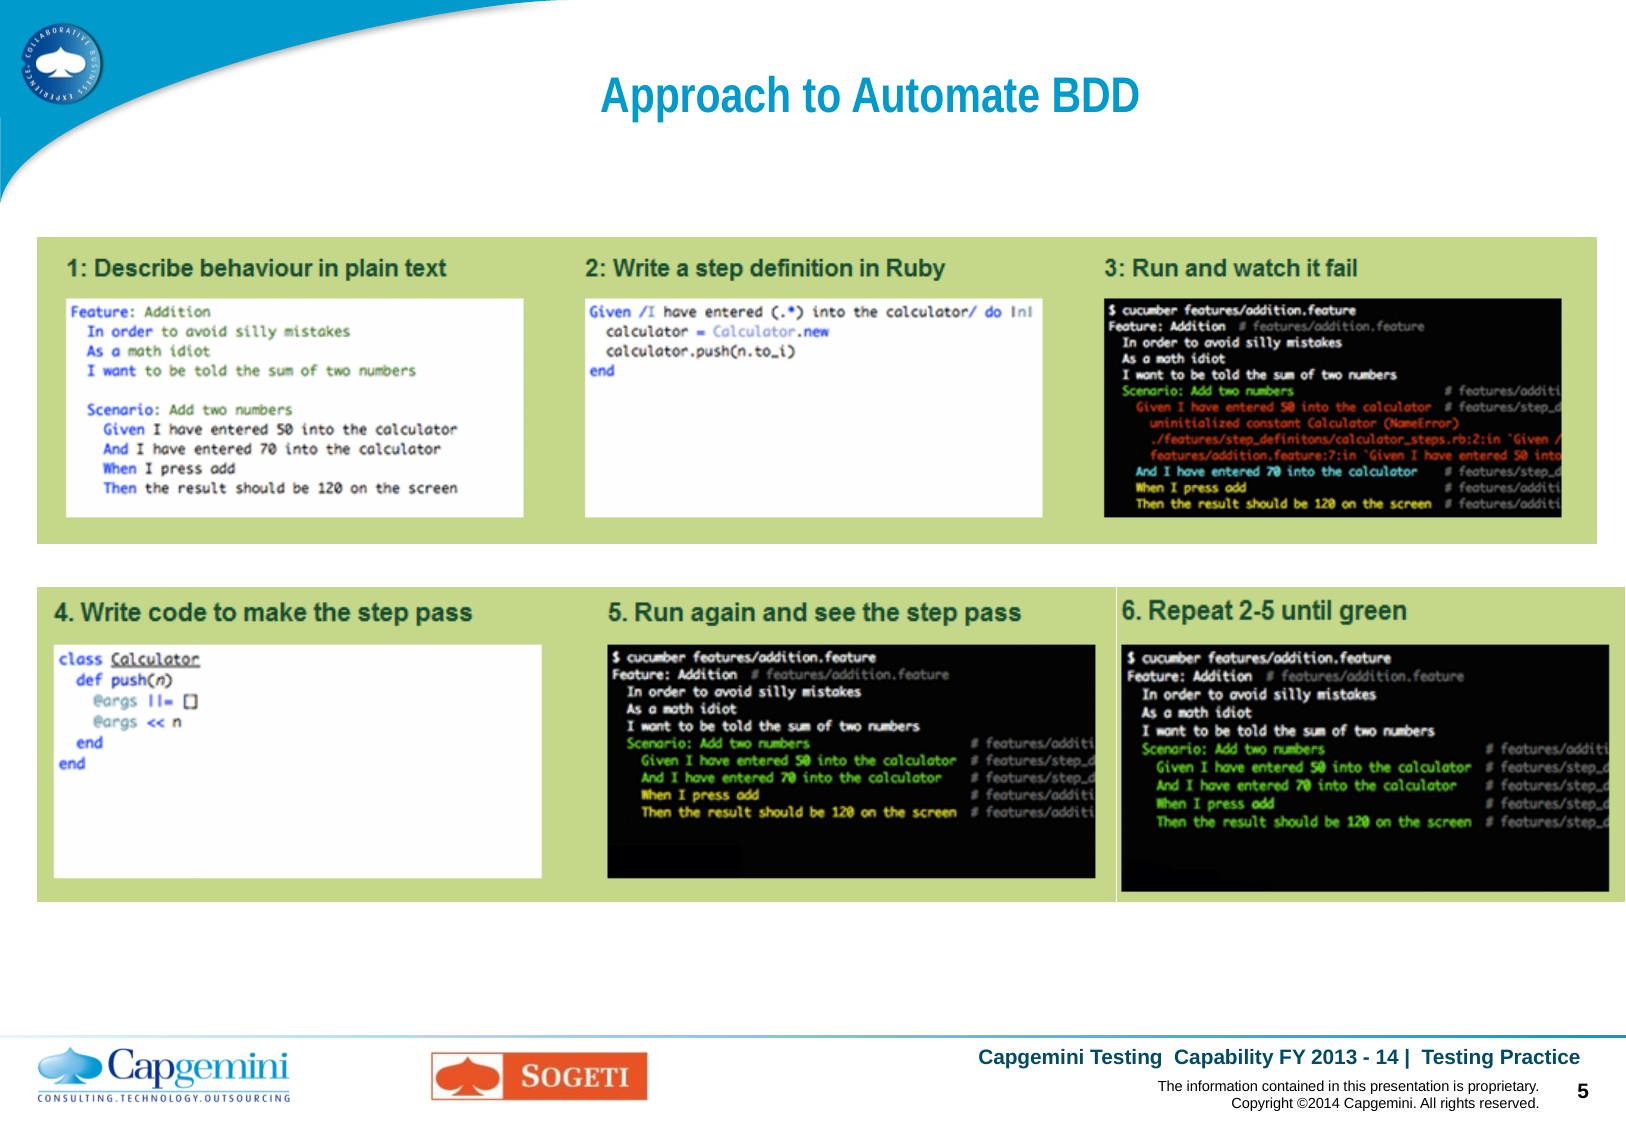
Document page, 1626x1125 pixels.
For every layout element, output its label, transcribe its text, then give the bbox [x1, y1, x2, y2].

slide_number 4 [1546, 1076, 1597, 1103]
picture [36, 587, 1625, 902]
slide_number The information contained in this presentation is proprietary. Copyright ©2014 Capgemini. All rights reserved. [1108, 1076, 1548, 1113]
picture [36, 1046, 292, 1103]
title Approach to Automate BDD [30, 6, 1590, 177]
picture [23, 42, 30, 86]
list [36, 237, 1597, 545]
picture [430, 1051, 649, 1101]
